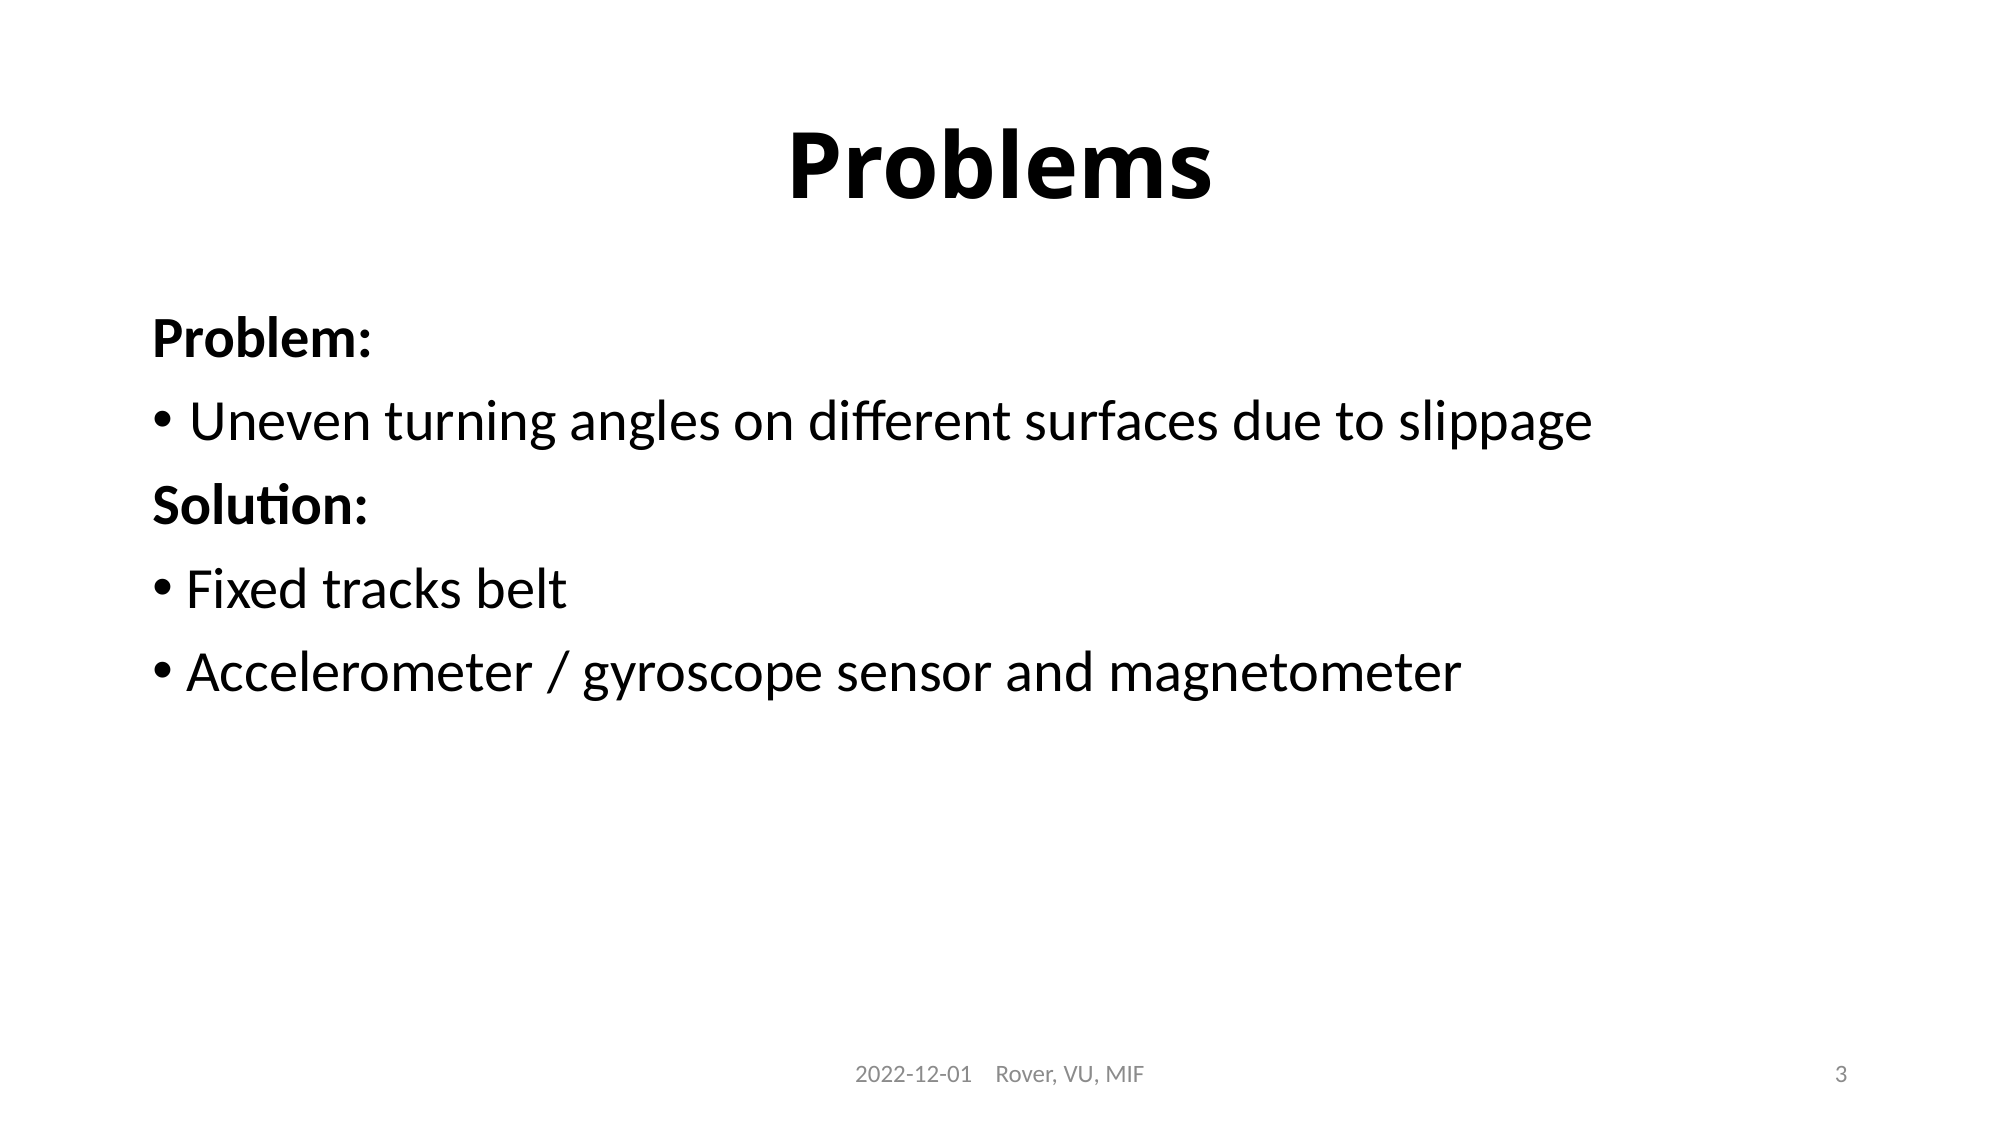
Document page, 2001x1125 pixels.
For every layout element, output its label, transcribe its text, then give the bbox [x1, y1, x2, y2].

footer 2022-12-01 Rover, VU, MIF [662, 1042, 1338, 1103]
title Problems [137, 59, 1863, 278]
list Problem: Uneven turning angles on different surfaces due to slippage Solution: Fixed tracks belt Accelerometer / gyroscope sensor and magnetometer [137, 299, 1863, 1014]
slide_number 3 [1412, 1042, 1863, 1103]
